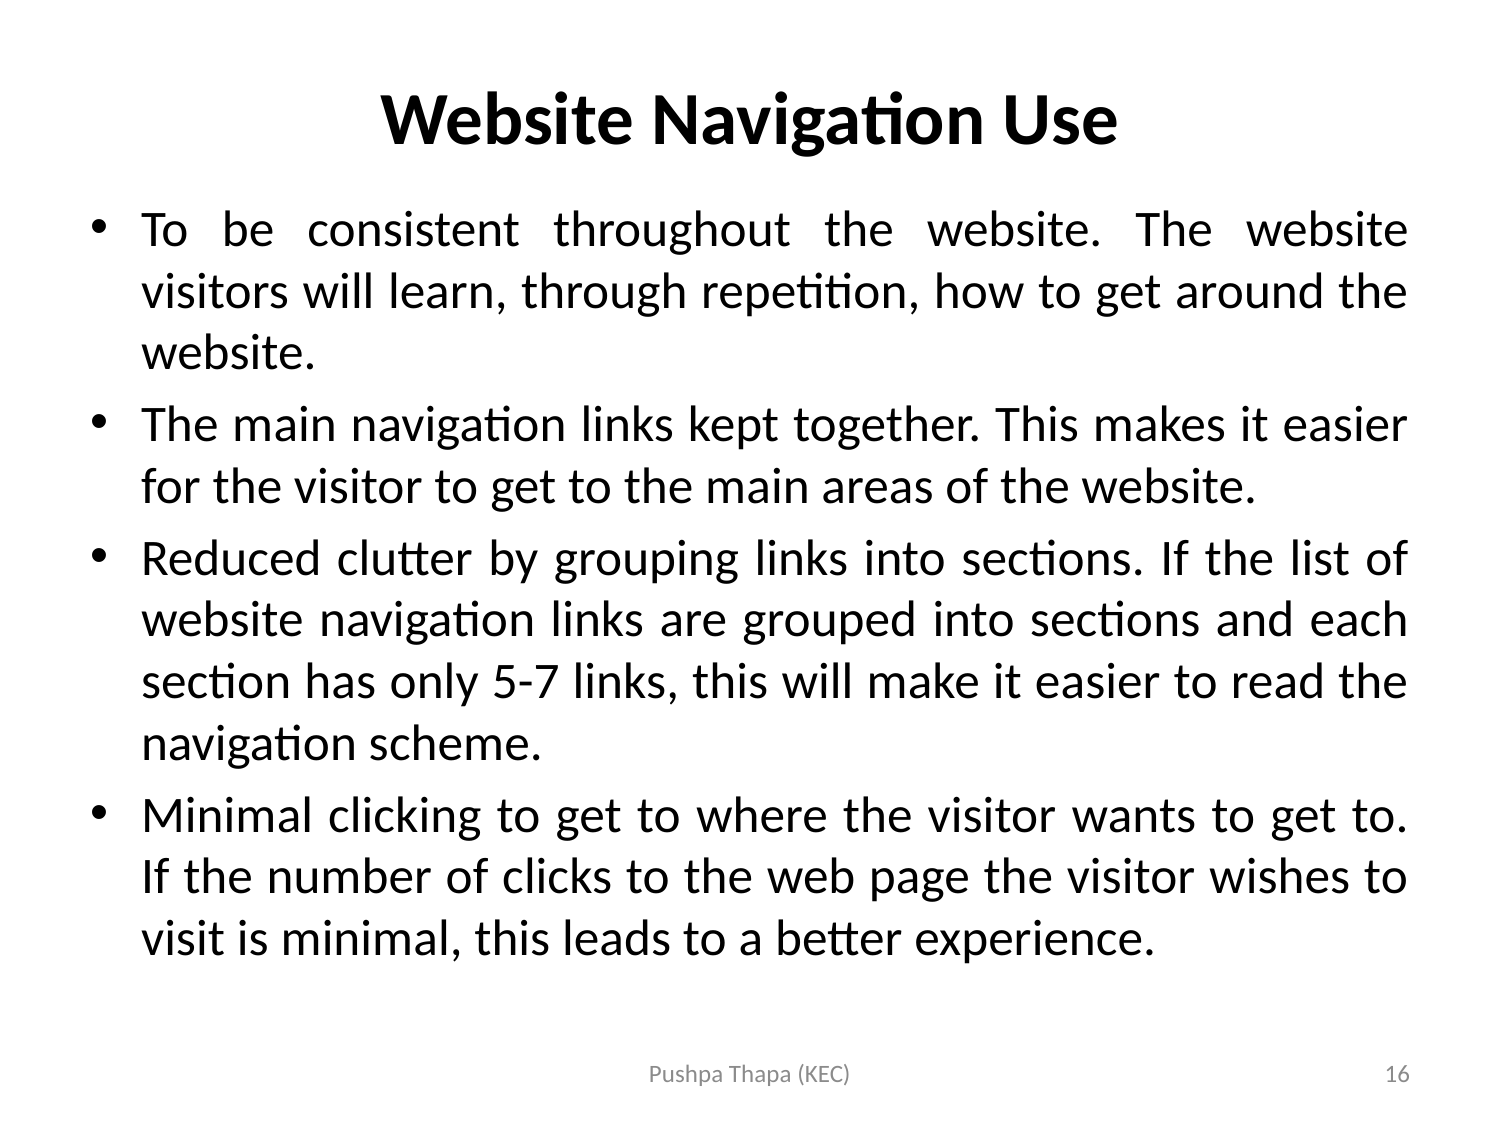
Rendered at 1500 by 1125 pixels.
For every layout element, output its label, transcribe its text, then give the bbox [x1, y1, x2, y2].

footer Pushpa Thapa (KEC) [512, 1042, 988, 1103]
title Website Navigation Use [75, 62, 1425, 168]
list To be consistent throughout the website. The website visitors will learn, through repetition, how to get around the website. The main navigation links kept together. This makes it easier for the visitor to get to the main areas of the website. Reduced clutter by grouping links into sections. If the list of website navigation links are grouped into sections and each section has only 5-7 links, this will make it easier to read the navigation scheme. Minimal clicking to get to where the visitor wants to get to. If the number of clicks to the web page the visitor wishes to visit is minimal, this leads to a better experience. [75, 187, 1425, 1050]
slide_number 16 [1074, 1042, 1425, 1103]
